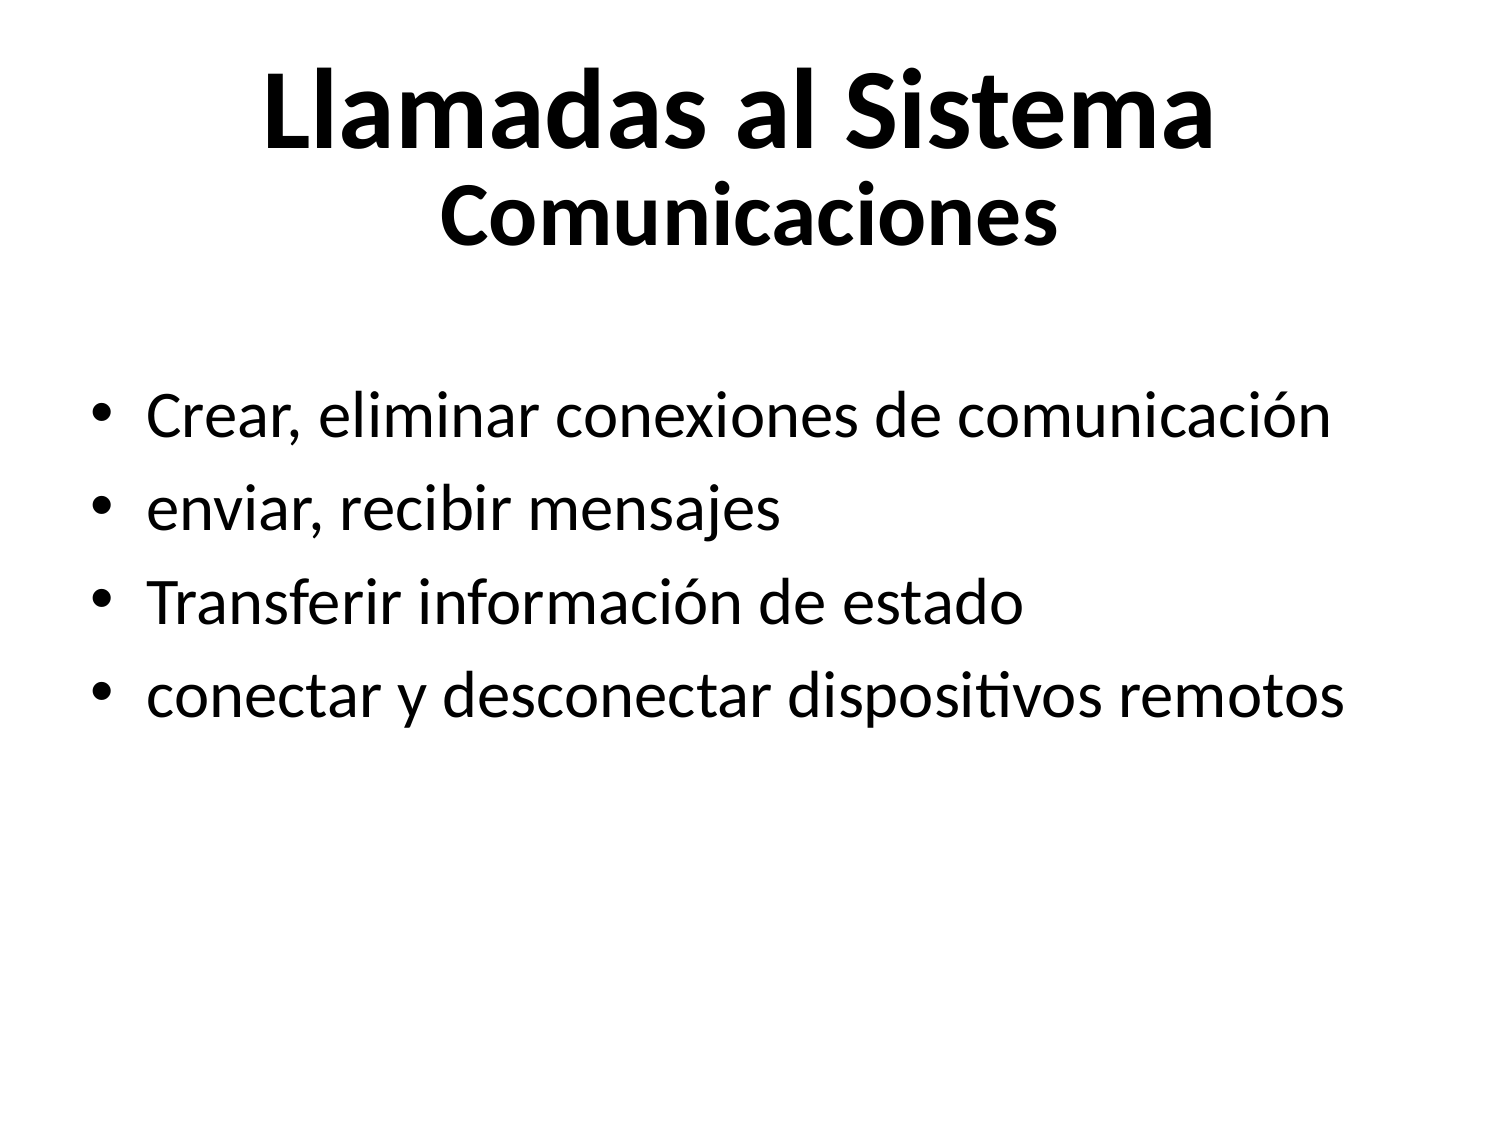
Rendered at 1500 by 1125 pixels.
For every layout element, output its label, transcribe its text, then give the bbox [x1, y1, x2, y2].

title Comunicaciones [75, 115, 1425, 303]
list Crear, eliminar conexiones de comunicación enviar, recibir mensajes Transferir información de estado conectar y desconectar dispositivos remotos [75, 363, 1425, 1106]
text_box Llamadas al Sistema [64, 8, 1415, 197]
